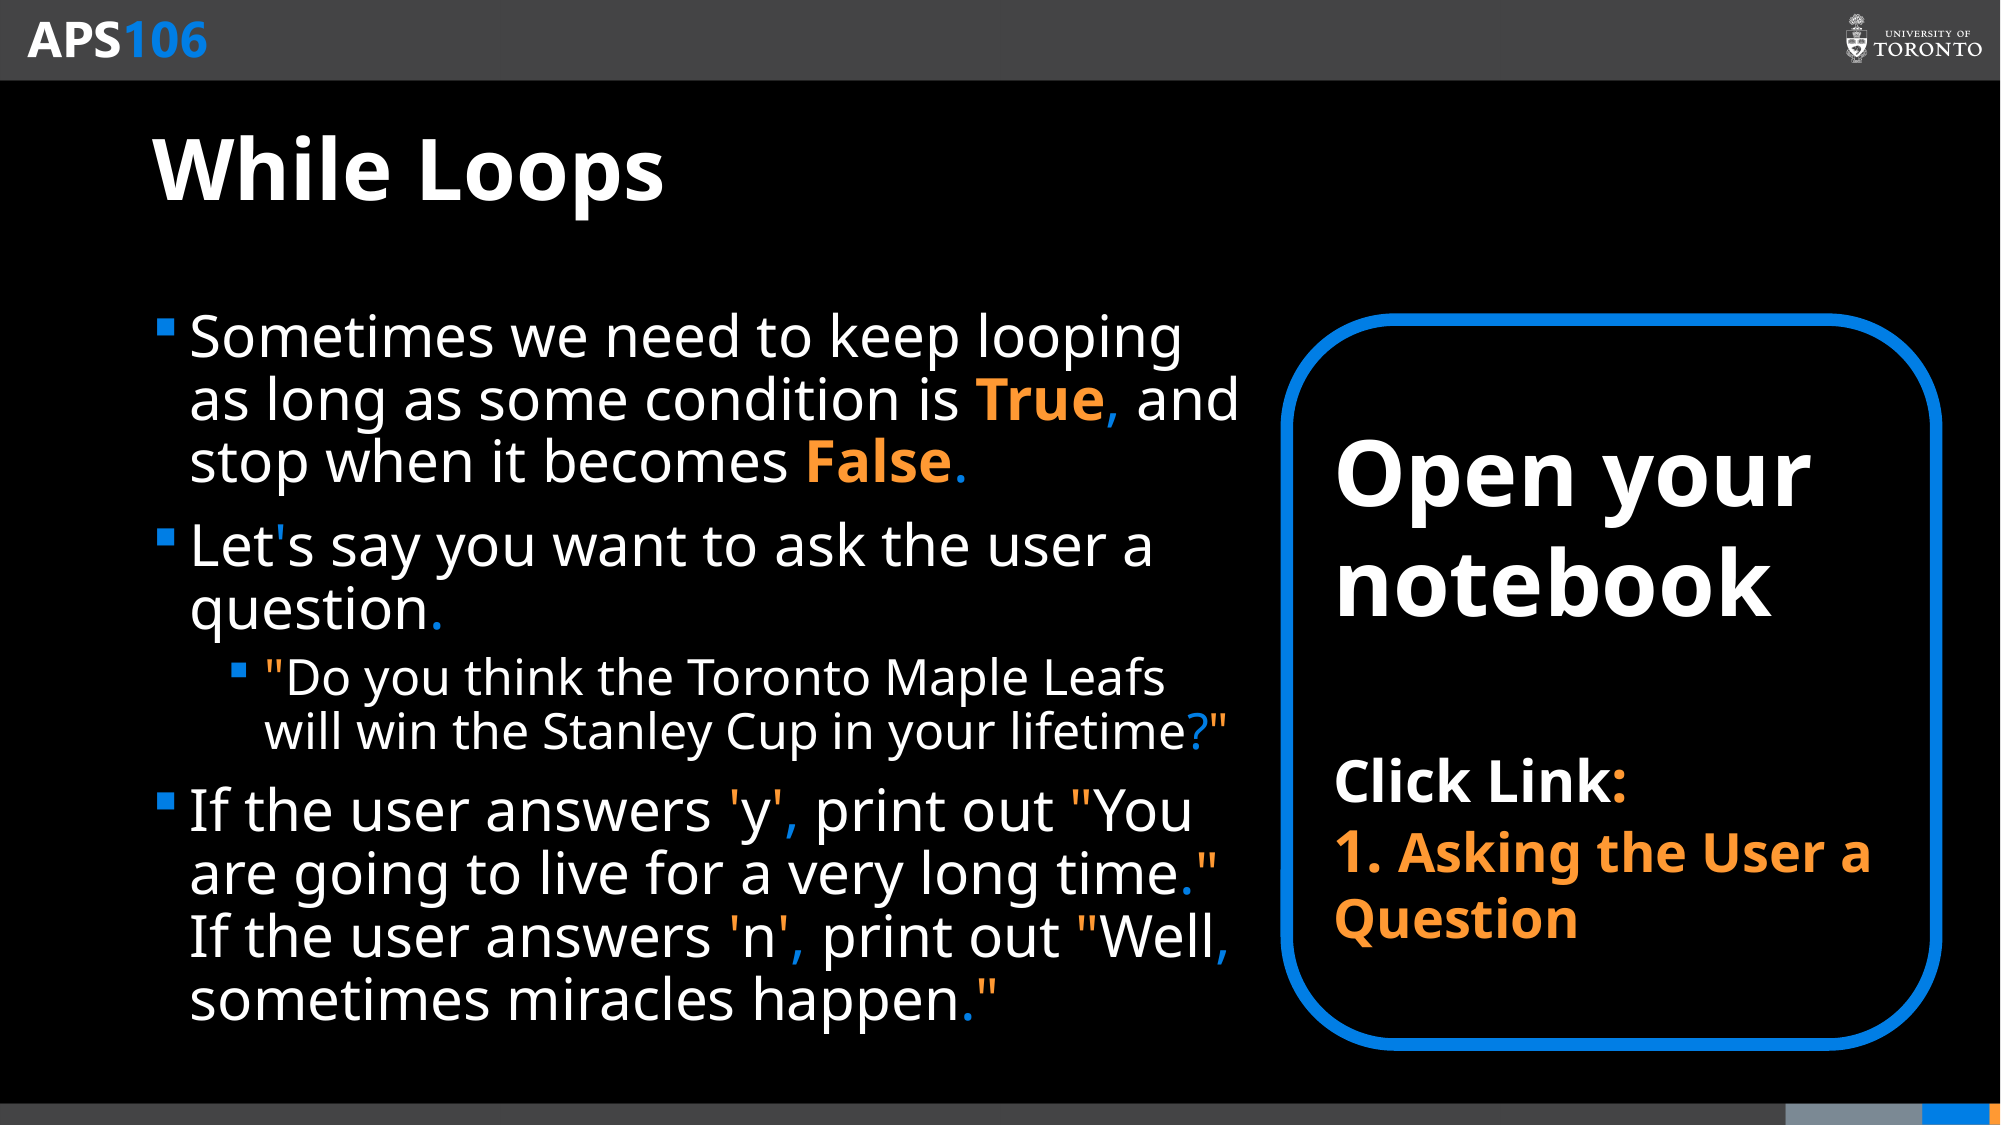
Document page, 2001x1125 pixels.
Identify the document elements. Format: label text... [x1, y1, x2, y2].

list Sometimes we need to keep looping as long as some condition is True, and stop when it becomes False. Let's say you want to ask the user a question. "Do you think the Toronto Maple Leafs will win the Stanley Cup in your lifetime?" If the user answers 'y', print out "You are going to live for a very long time." If the user answers 'n', print out "Well, sometimes miracles happen." [137, 299, 1266, 1104]
title While Loops [137, 119, 1863, 227]
picture [0, 0, 2001, 1125]
text_box Open your notebook Click Link: 1. Asking the User a Question [1285, 318, 1938, 1046]
